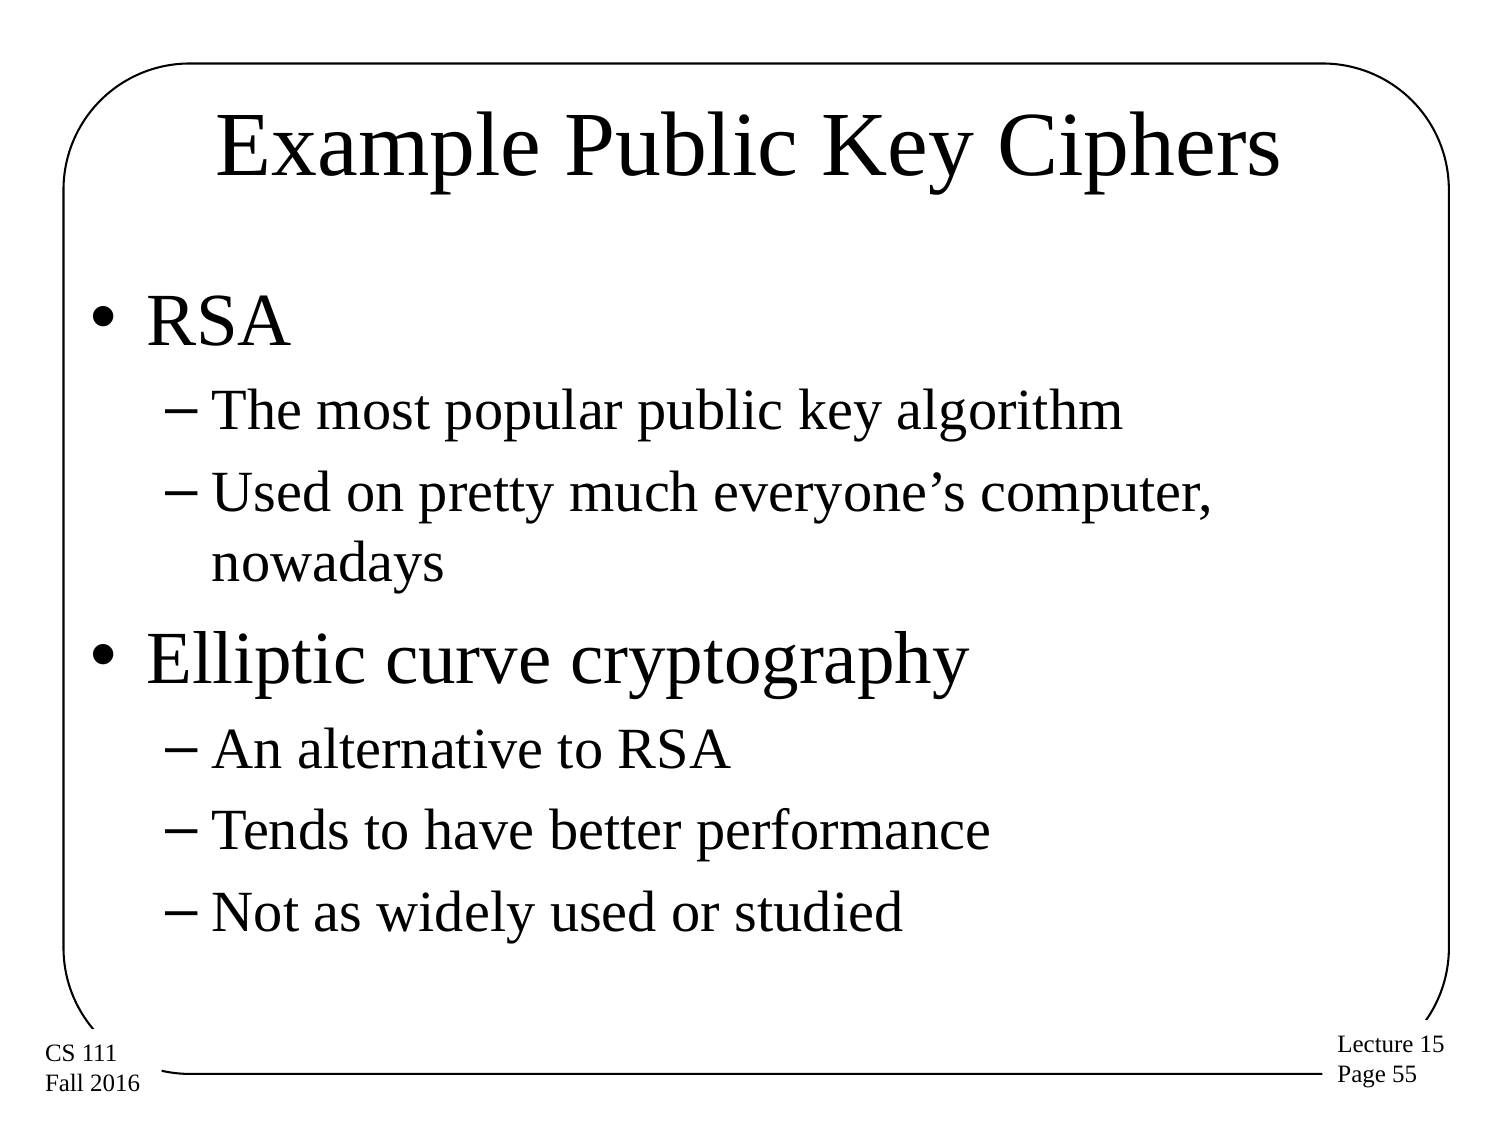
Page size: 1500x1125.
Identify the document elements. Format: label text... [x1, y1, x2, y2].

title Example Public Key Ciphers [74, 44, 1426, 233]
list RSA The most popular public key algorithm Used on pretty much everyone’s computer, nowadays Elliptic curve cryptography An alternative to RSA Tends to have better performance Not as widely used or studied [74, 262, 1426, 1006]
